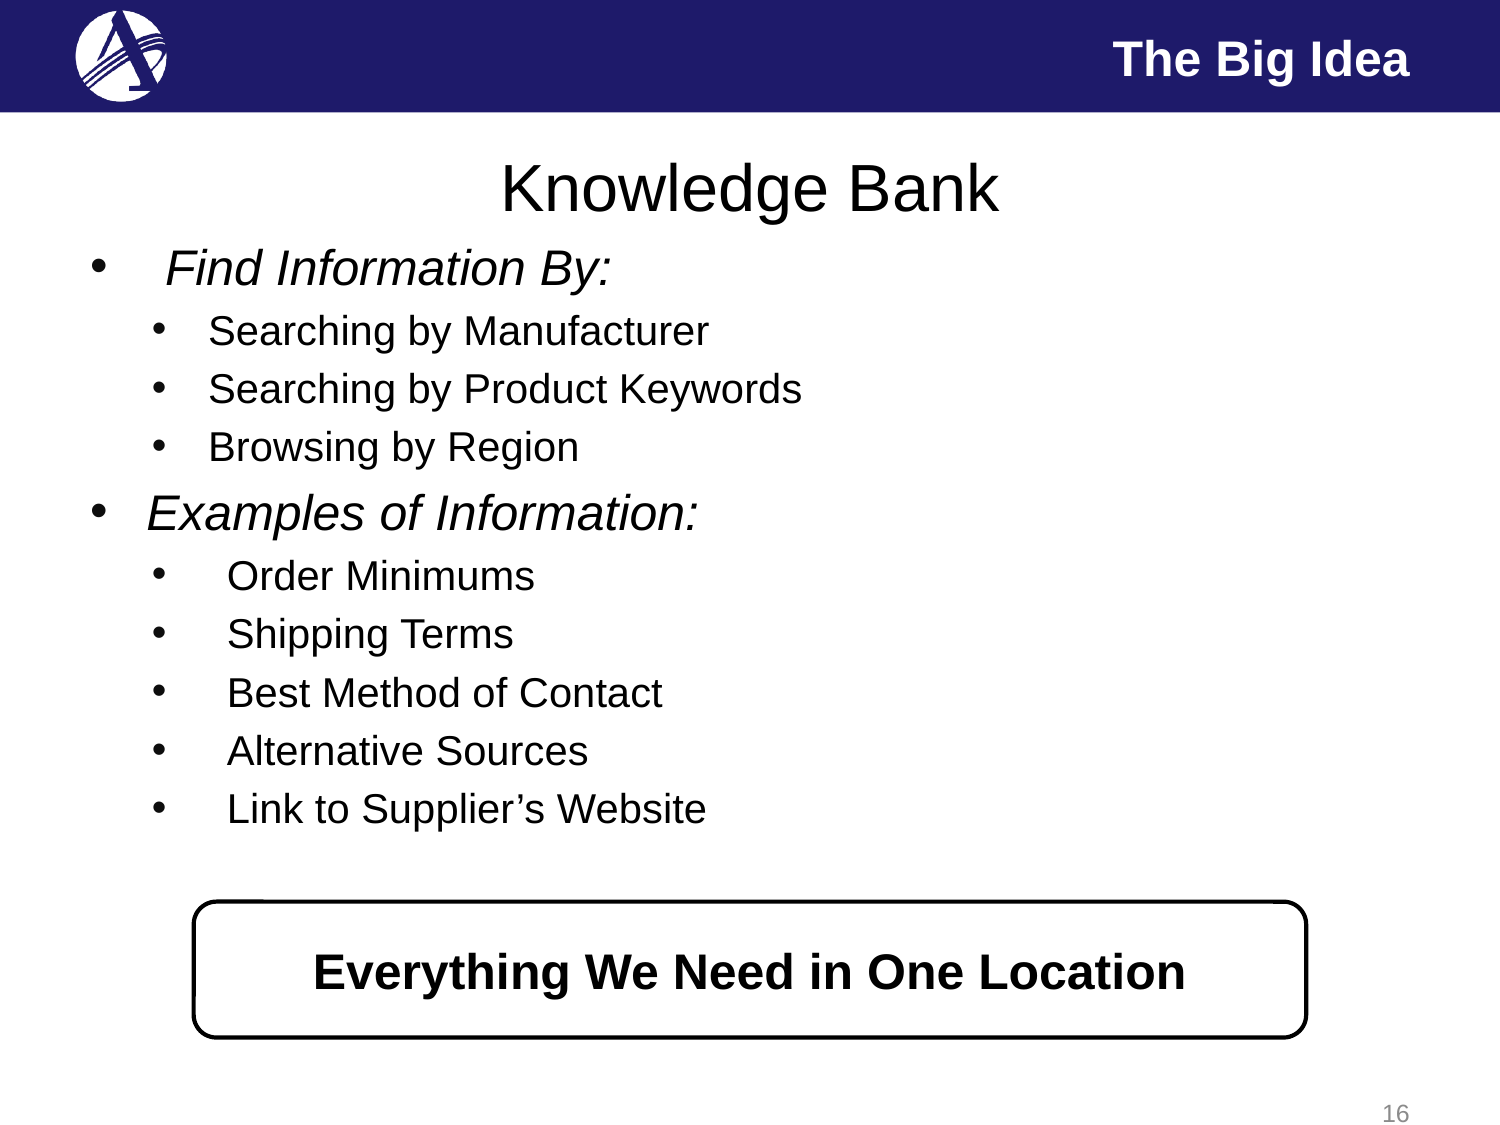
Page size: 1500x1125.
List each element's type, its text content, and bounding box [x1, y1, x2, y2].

text_box Everything We Need in One Location [191, 899, 1309, 1040]
picture [75, 10, 166, 102]
list Knowledge Bank Find Information By: Searching by Manufacturer Searching by Product Keywords Browsing by Region Examples of Information: Order Minimums Shipping Terms Best Method of Contact Alternative Sources Link to Supplier’s Website [75, 137, 1425, 1013]
title The Big Idea [166, 0, 1425, 113]
slide_number 16 [1362, 1100, 1425, 1125]
